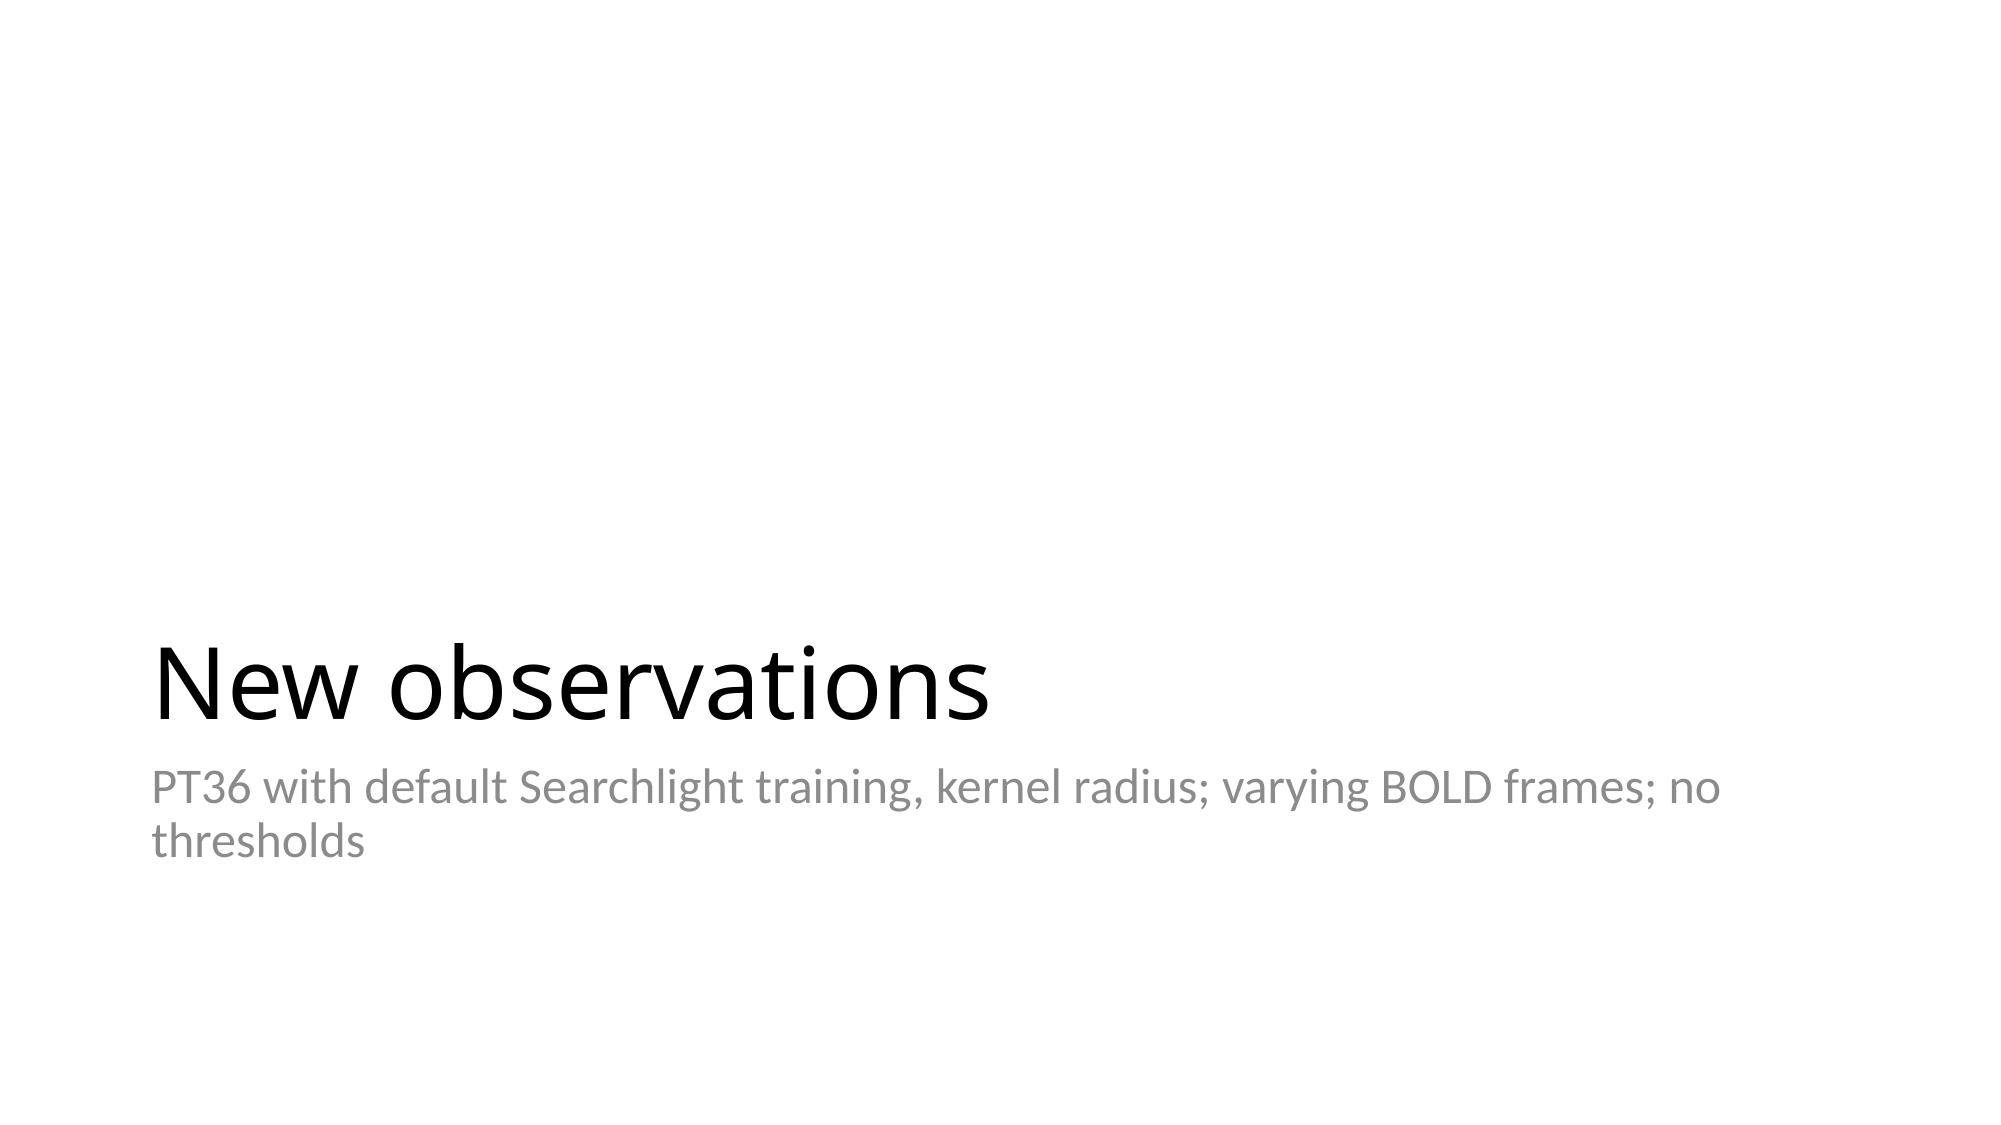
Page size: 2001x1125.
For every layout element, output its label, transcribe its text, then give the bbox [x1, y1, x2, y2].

list PT36 with default Searchlight training, kernel radius; varying BOLD frames; no thresholds [136, 752, 1862, 999]
title New observations [136, 280, 1862, 749]
